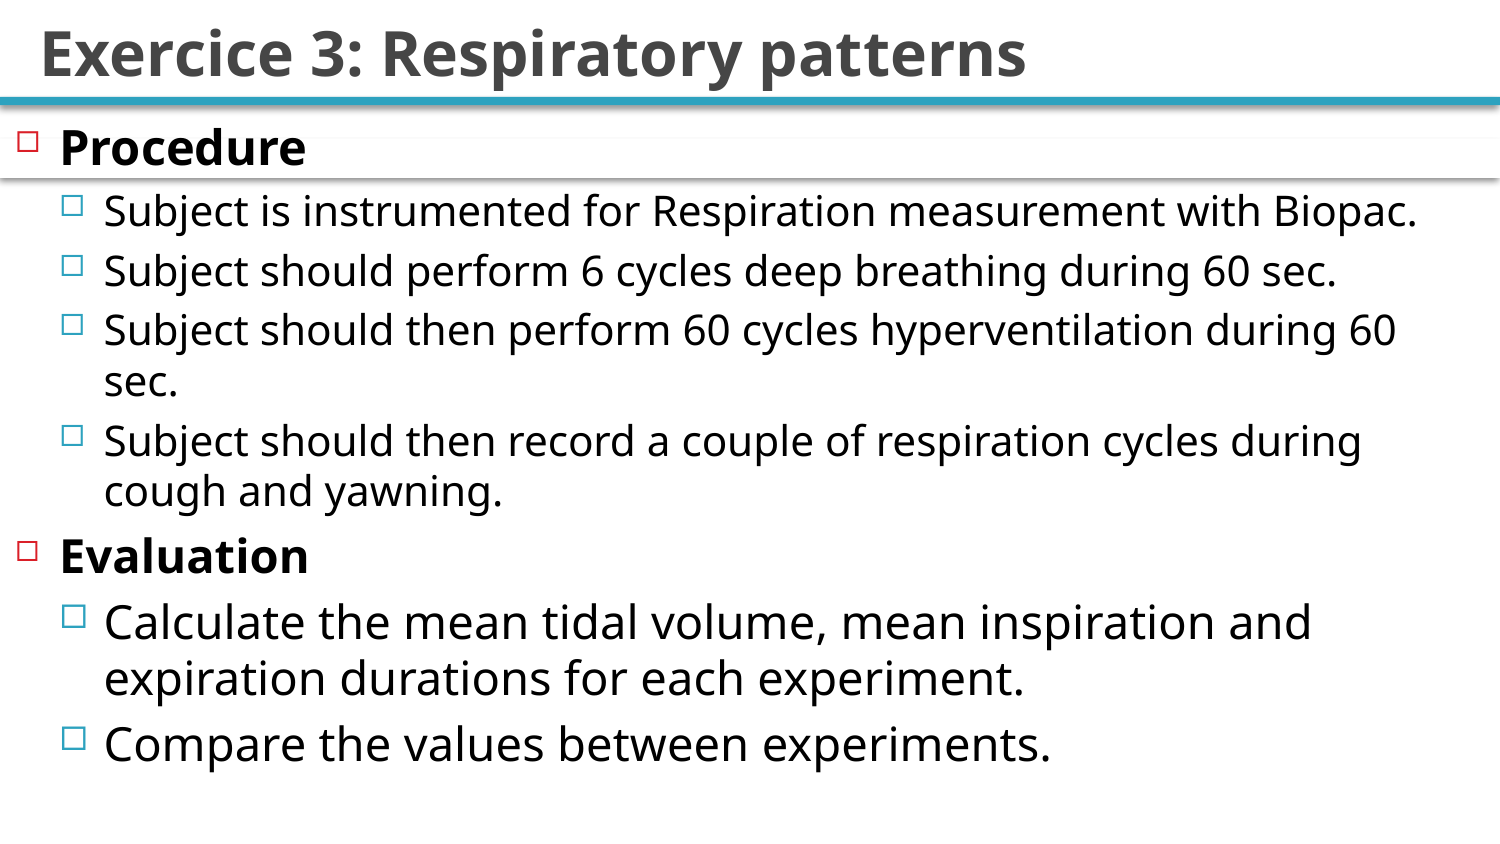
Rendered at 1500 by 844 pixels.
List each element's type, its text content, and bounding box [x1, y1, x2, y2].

list Procedure Subject is instrumented for Respiration measurement with Biopac. Subject should perform 6 cycles deep breathing during 60 sec. Subject should then perform 60 cycles hyperventilation during 60 sec. Subject should then record a couple of respiration cycles during cough and yawning. Evaluation Calculate the mean tidal volume, mean inspiration and expiration durations for each experiment. Compare the values between experiments. [0, 109, 1450, 822]
title Exercice 3: Respiratory patterns [24, 19, 1500, 97]
